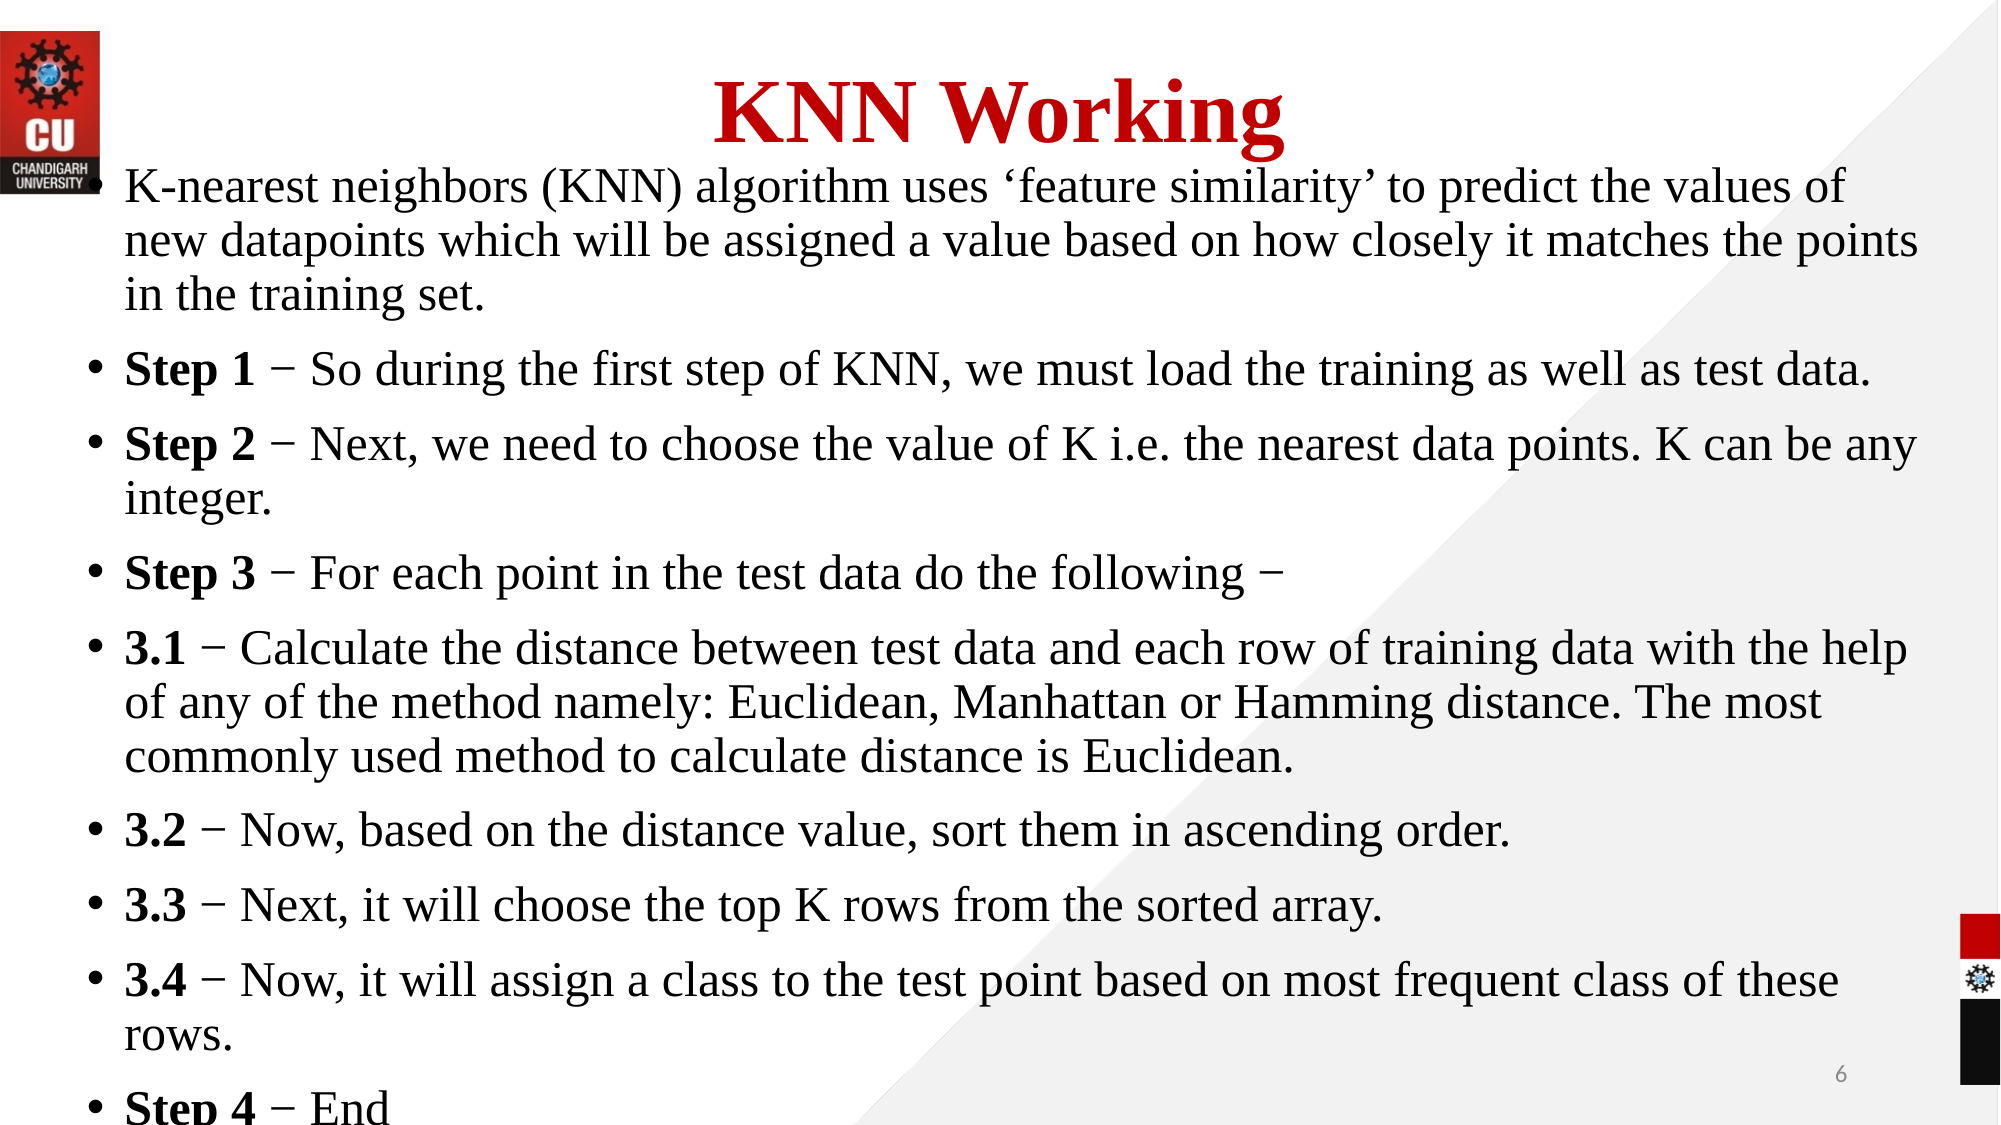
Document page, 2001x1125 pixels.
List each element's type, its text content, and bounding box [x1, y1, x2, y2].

title KNN Working [137, 3, 1863, 152]
list K-nearest neighbors (KNN) algorithm uses ‘feature similarity’ to predict the values of new datapoints which will be assigned a value based on how closely it matches the points in the training set. Step 1 − So during the first step of KNN, we must load the training as well as test data. Step 2 − Next, we need to choose the value of K i.e. the nearest data points. K can be any integer. Step 3 − For each point in the test data do the following − 3.1 − Calculate the distance between test data and each row of training data with the help of any of the method namely: Euclidean, Manhattan or Hamming distance. The most commonly used method to calculate distance is Euclidean. 3.2 − Now, based on the distance value, sort them in ascending order. 3.3 − Next, it will choose the top K rows from the sorted array. 3.4 − Now, it will assign a class to the test point based on most frequent class of these rows. Step 4 − End [71, 152, 1937, 1122]
slide_number 6 [1412, 1042, 1863, 1103]
picture [0, 0, 2001, 1125]
